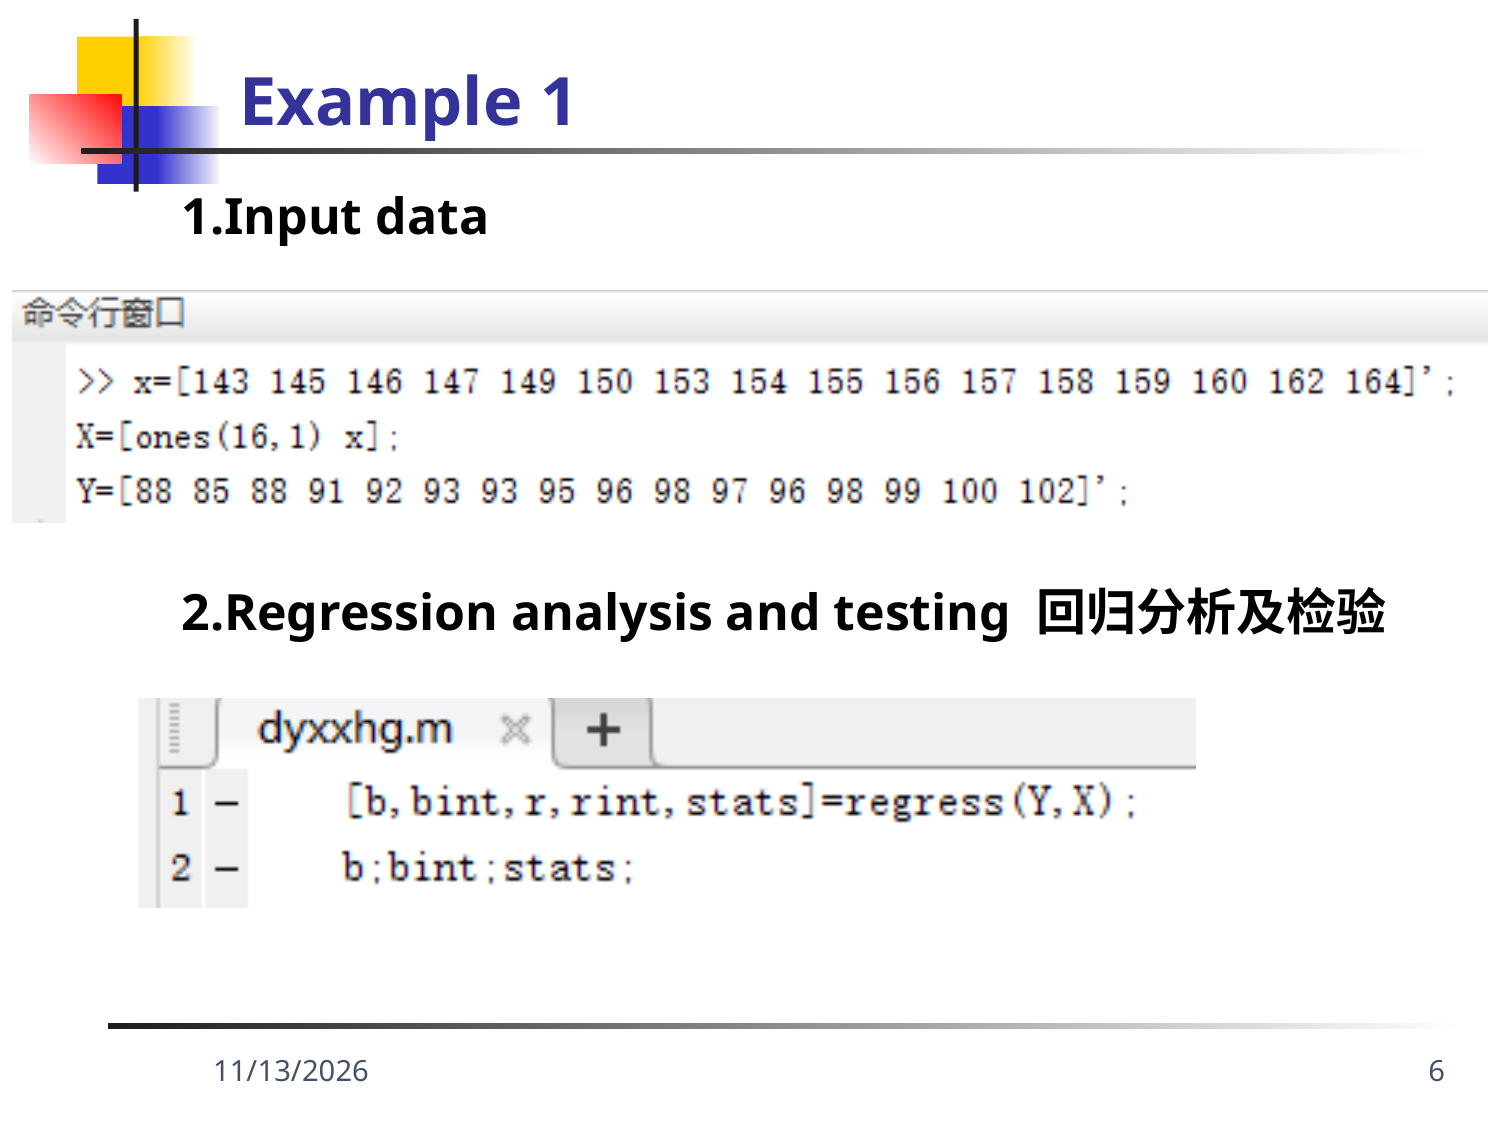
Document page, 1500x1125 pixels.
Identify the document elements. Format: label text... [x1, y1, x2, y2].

text_box Example 1 [224, 50, 606, 146]
picture [12, 289, 1488, 524]
slide_number [190, 1023, 504, 1100]
slide_number [1127, 1023, 1468, 1100]
picture [138, 698, 1197, 908]
text_box 2.Regression analysis and testing 回归分析及检验 [166, 573, 1414, 648]
text_box 1.Input data [166, 177, 558, 253]
